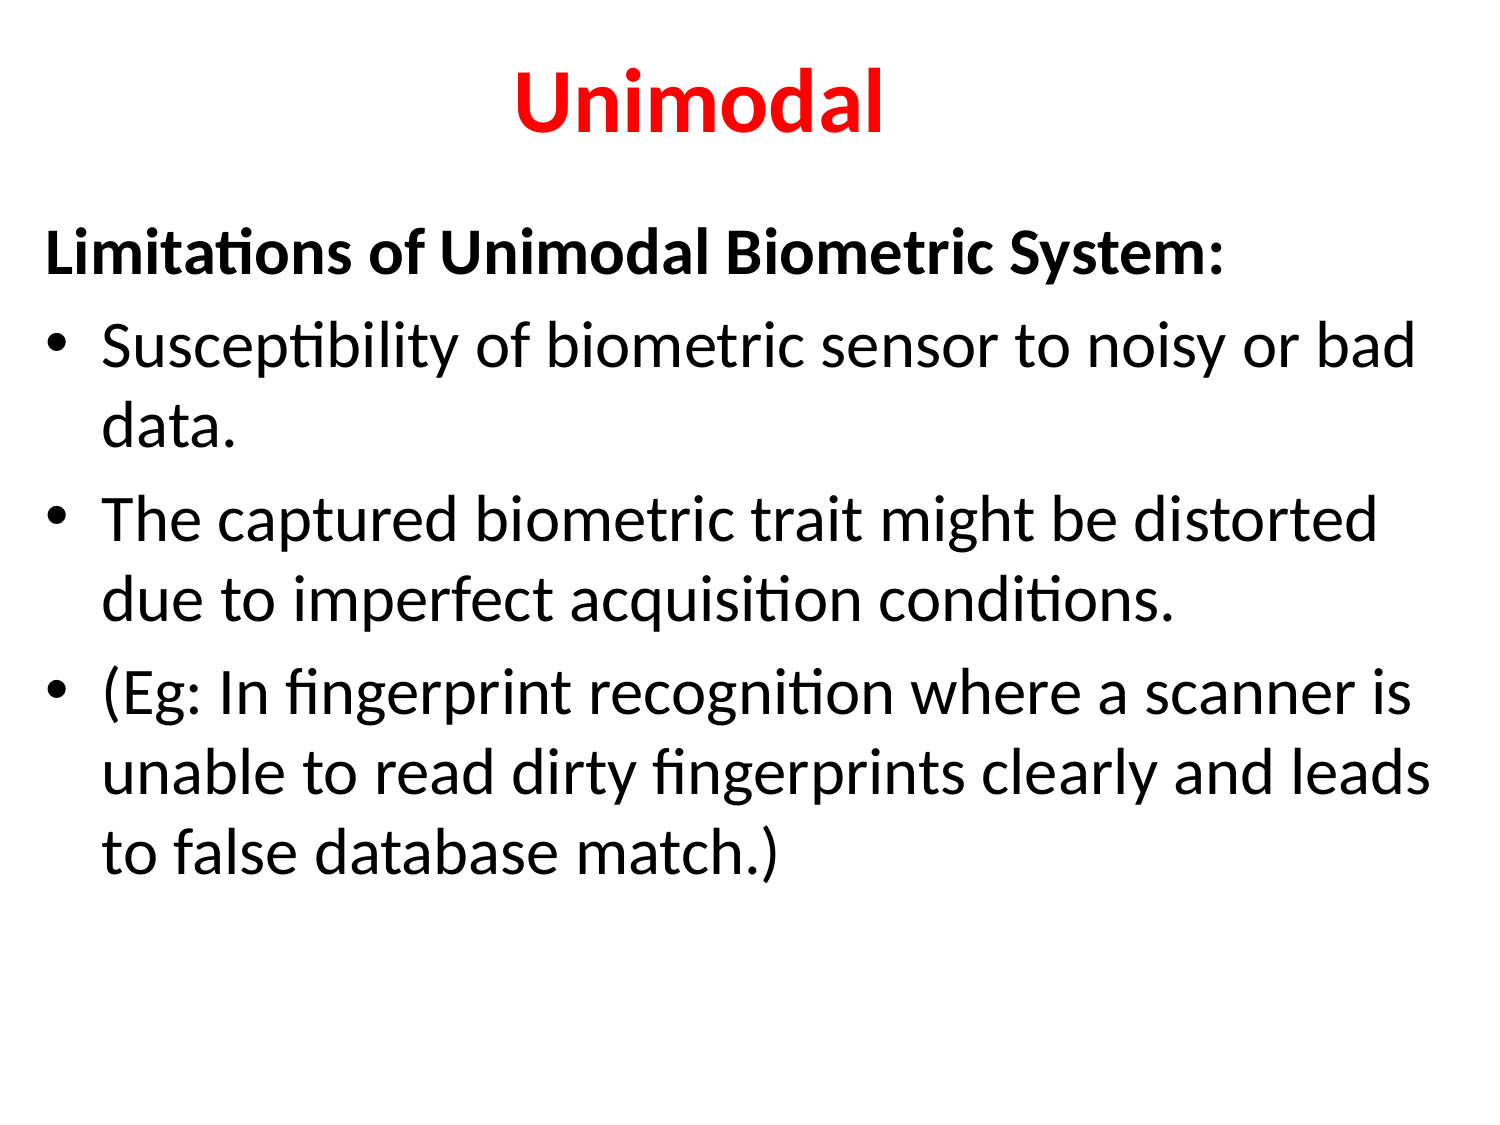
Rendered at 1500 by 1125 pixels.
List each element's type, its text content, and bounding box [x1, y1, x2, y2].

list Limitations of Unimodal Biometric System: Susceptibility of biometric sensor to noisy or bad data. The captured biometric trait might be distorted due to imperfect acquisition conditions. (Eg: In fingerprint recognition where a scanner is unable to read dirty fingerprints clearly and leads to false database match.) [30, 200, 1469, 1038]
title Unimodal [24, 2, 1375, 190]
